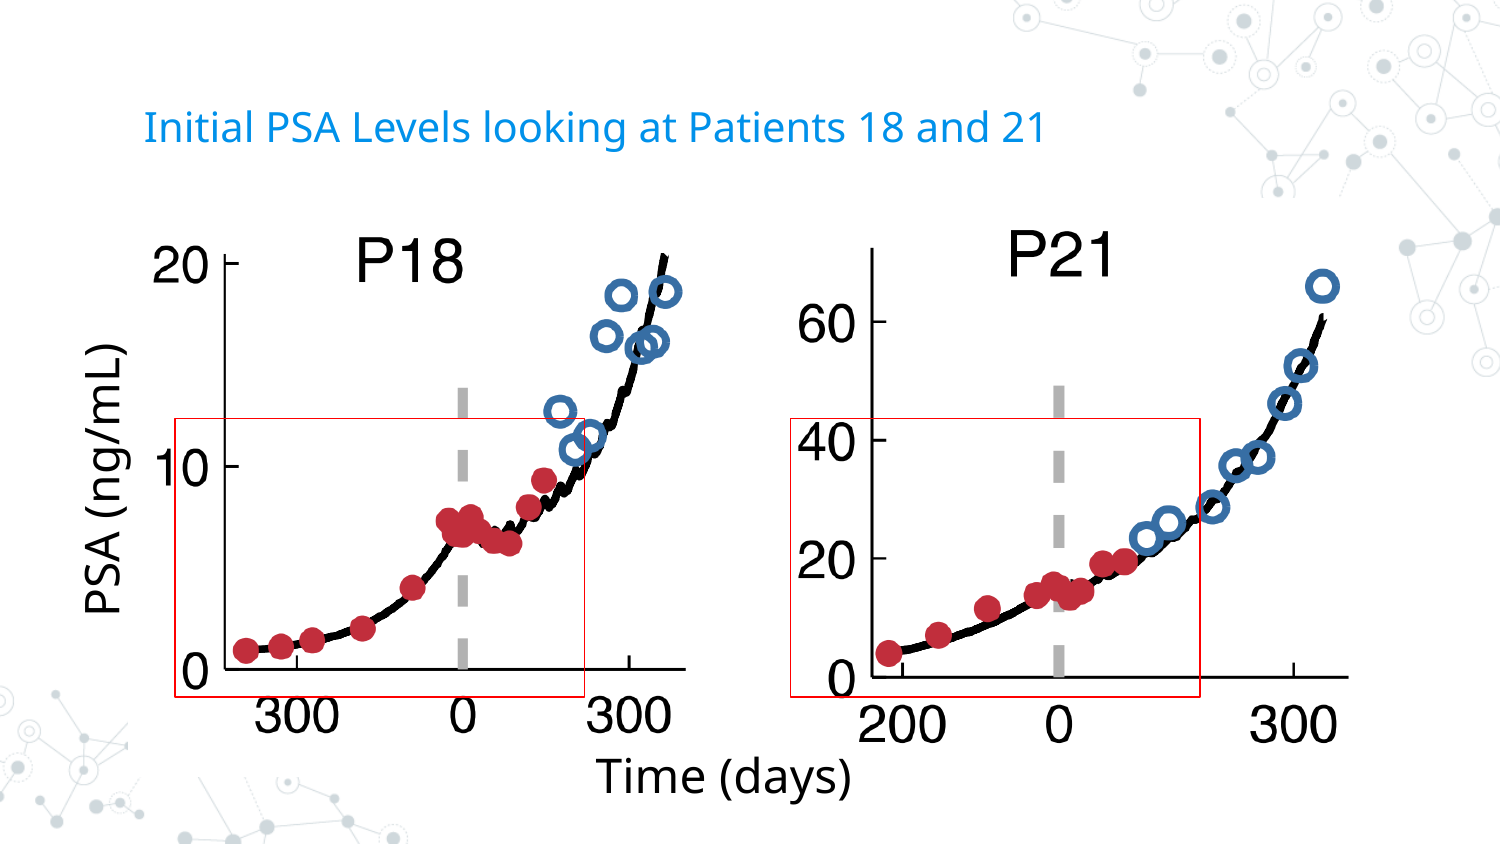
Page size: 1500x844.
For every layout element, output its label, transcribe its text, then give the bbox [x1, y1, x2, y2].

title Initial PSA Levels looking at Patients 18 and 21 [128, 50, 1372, 166]
picture [0, 0, 1500, 844]
text_box PSA (ng/mL) [56, 303, 123, 657]
text_box Time (days) [547, 730, 901, 818]
